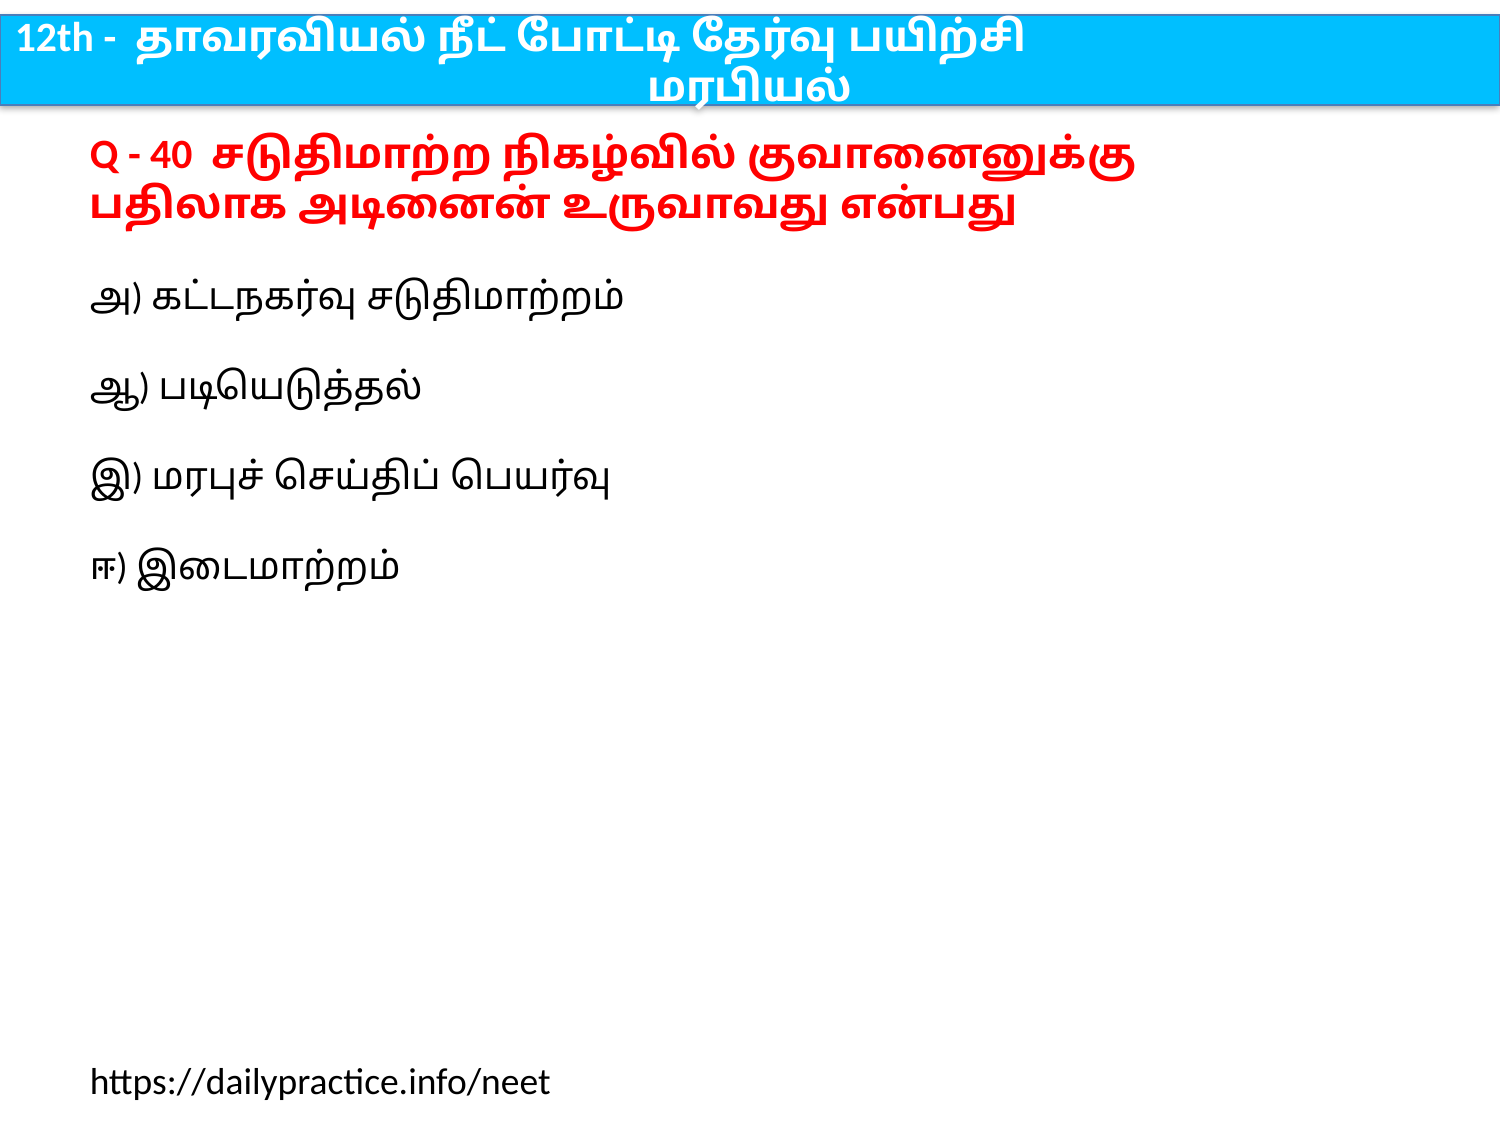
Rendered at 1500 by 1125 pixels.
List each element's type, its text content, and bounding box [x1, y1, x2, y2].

text_box Q - 40 சடுதிமாற்ற நிகழ்வில் குவானைனுக்கு பதிலாக அடினைன் உருவாவது என்பது அ) கட்டநகர்வு சடுதிமாற்றம் ஆ) படியெடுத்தல் இ) மரபுச் செய்திப் பெயர்வு ஈ) இடைமாற்றம் [74, 74, 1275, 595]
text_box 12th - தாவரவியல் நீட் போட்டி தேர்வு பயிற்சி மரபியல் [0, 14, 1500, 106]
text_box https://dailypractice.info/neet [74, 1049, 675, 1110]
